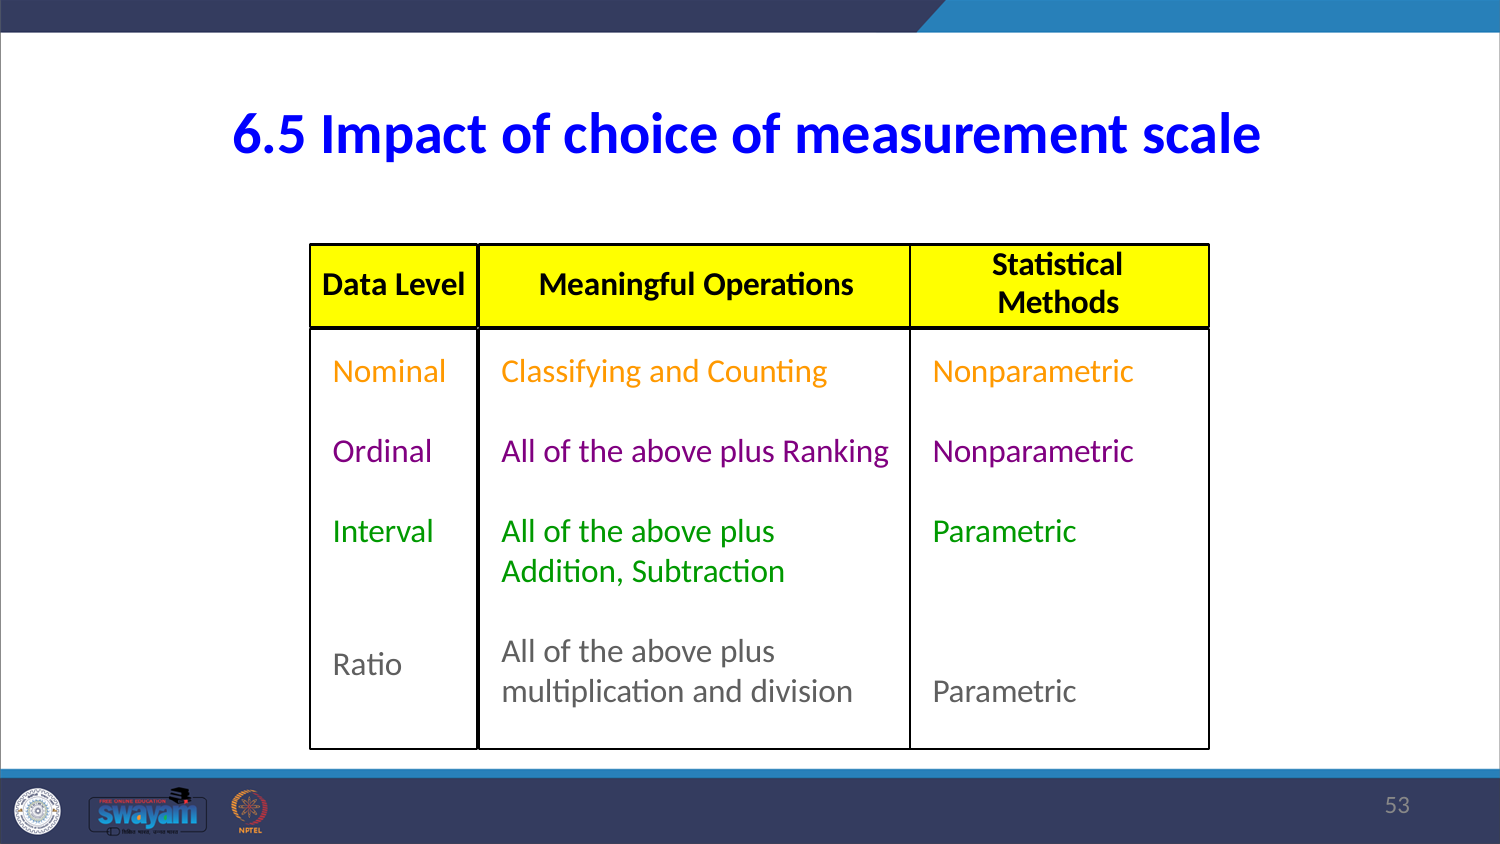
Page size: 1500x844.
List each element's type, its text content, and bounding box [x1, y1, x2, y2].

slide_number 47 [1378, 792, 1417, 844]
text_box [908, 243, 1210, 327]
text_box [908, 327, 1210, 751]
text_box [477, 327, 903, 751]
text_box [308, 327, 472, 751]
picture [0, 0, 1500, 844]
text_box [308, 243, 475, 327]
title 6.5 Impact of choice of measurement scale [230, 93, 1270, 237]
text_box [477, 243, 906, 327]
